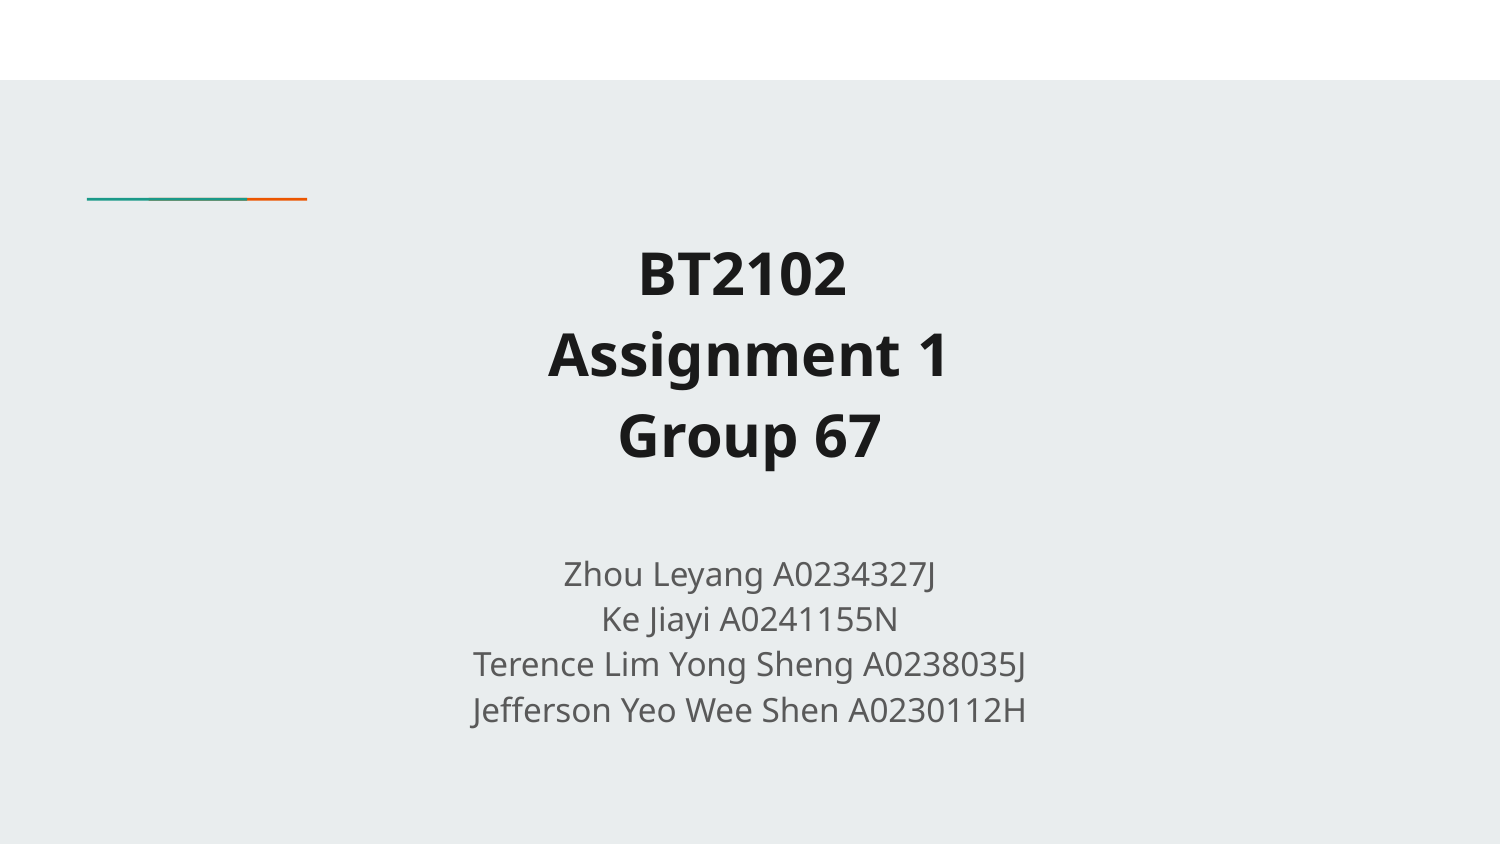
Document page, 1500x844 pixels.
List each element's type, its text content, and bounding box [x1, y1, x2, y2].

subtitle Zhou Leyang A0234327J Ke Jiayi A0241155N Terence Lim Yong Sheng A0238035J Jefferson Yeo Wee Shen A0230112H [119, 535, 1381, 809]
title BT2102 Assignment 1 Group 67 [119, 216, 1381, 490]
